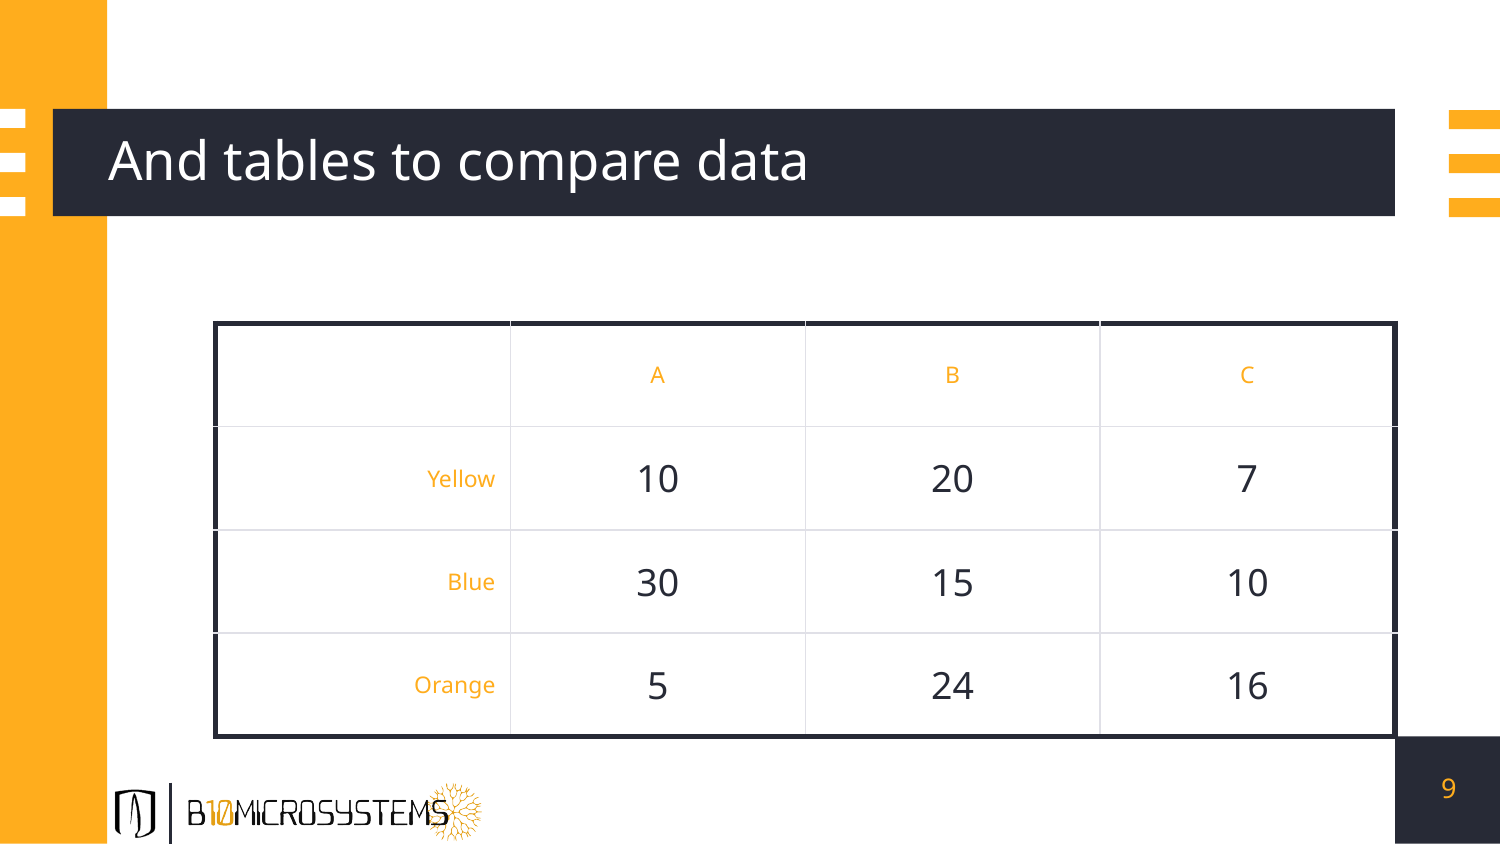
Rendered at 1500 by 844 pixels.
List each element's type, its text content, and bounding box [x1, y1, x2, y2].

picture [112, 762, 520, 843]
table_cell 10 [1101, 531, 1392, 632]
table_cell 10 [511, 427, 805, 529]
slide_number 9 [1395, 736, 1500, 844]
table_cell 24 [806, 634, 1099, 734]
table_header [218, 326, 510, 426]
table_header A [511, 326, 805, 426]
table_cell 20 [806, 427, 1099, 529]
table_cell 15 [806, 531, 1099, 632]
table_cell Yellow [218, 427, 510, 529]
table_cell Orange [218, 634, 510, 734]
table_cell Blue [218, 531, 510, 632]
table_cell 7 [1101, 427, 1392, 529]
table_cell 30 [511, 531, 805, 632]
title And tables to compare data [108, 108, 1396, 217]
table_cell 5 [511, 634, 805, 734]
table_cell 16 [1101, 634, 1392, 734]
table_header C [1101, 326, 1392, 426]
table_header B [806, 326, 1099, 426]
